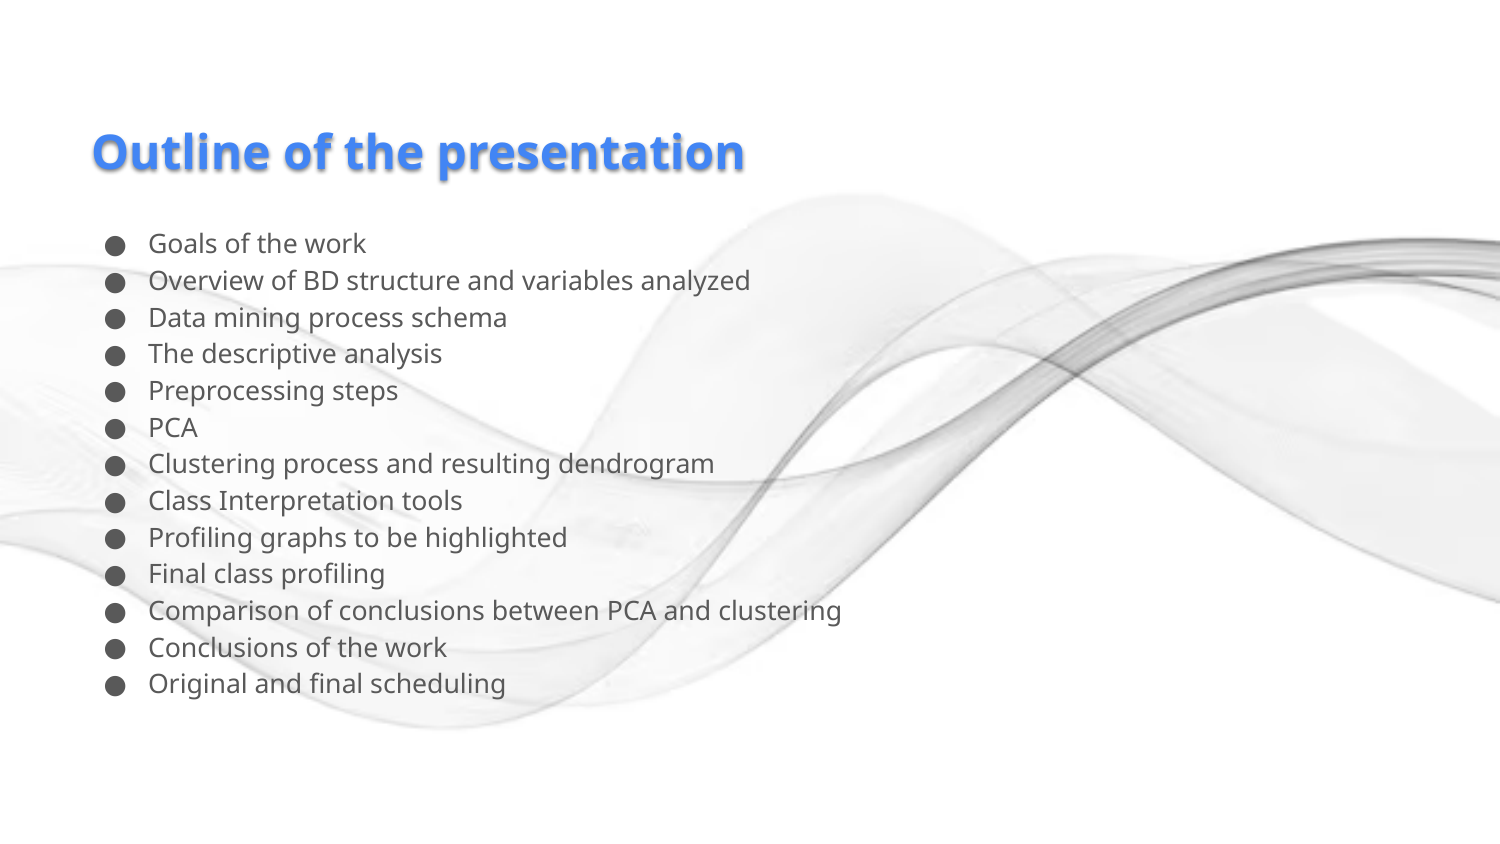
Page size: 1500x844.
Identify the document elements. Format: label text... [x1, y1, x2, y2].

list Goals of the work Overview of BD structure and variables analyzed Data mining process schema The descriptive analysis Preprocessing steps PCA Clustering process and resulting dendrogram Class Interpretation tools Profiling graphs to be highlighted Final class profiling Comparison of conclusions between PCA and clustering Conclusions of the work Original and final scheduling [70, 207, 1332, 721]
title Outline of the presentation [76, 98, 1474, 192]
picture [0, 0, 1500, 844]
